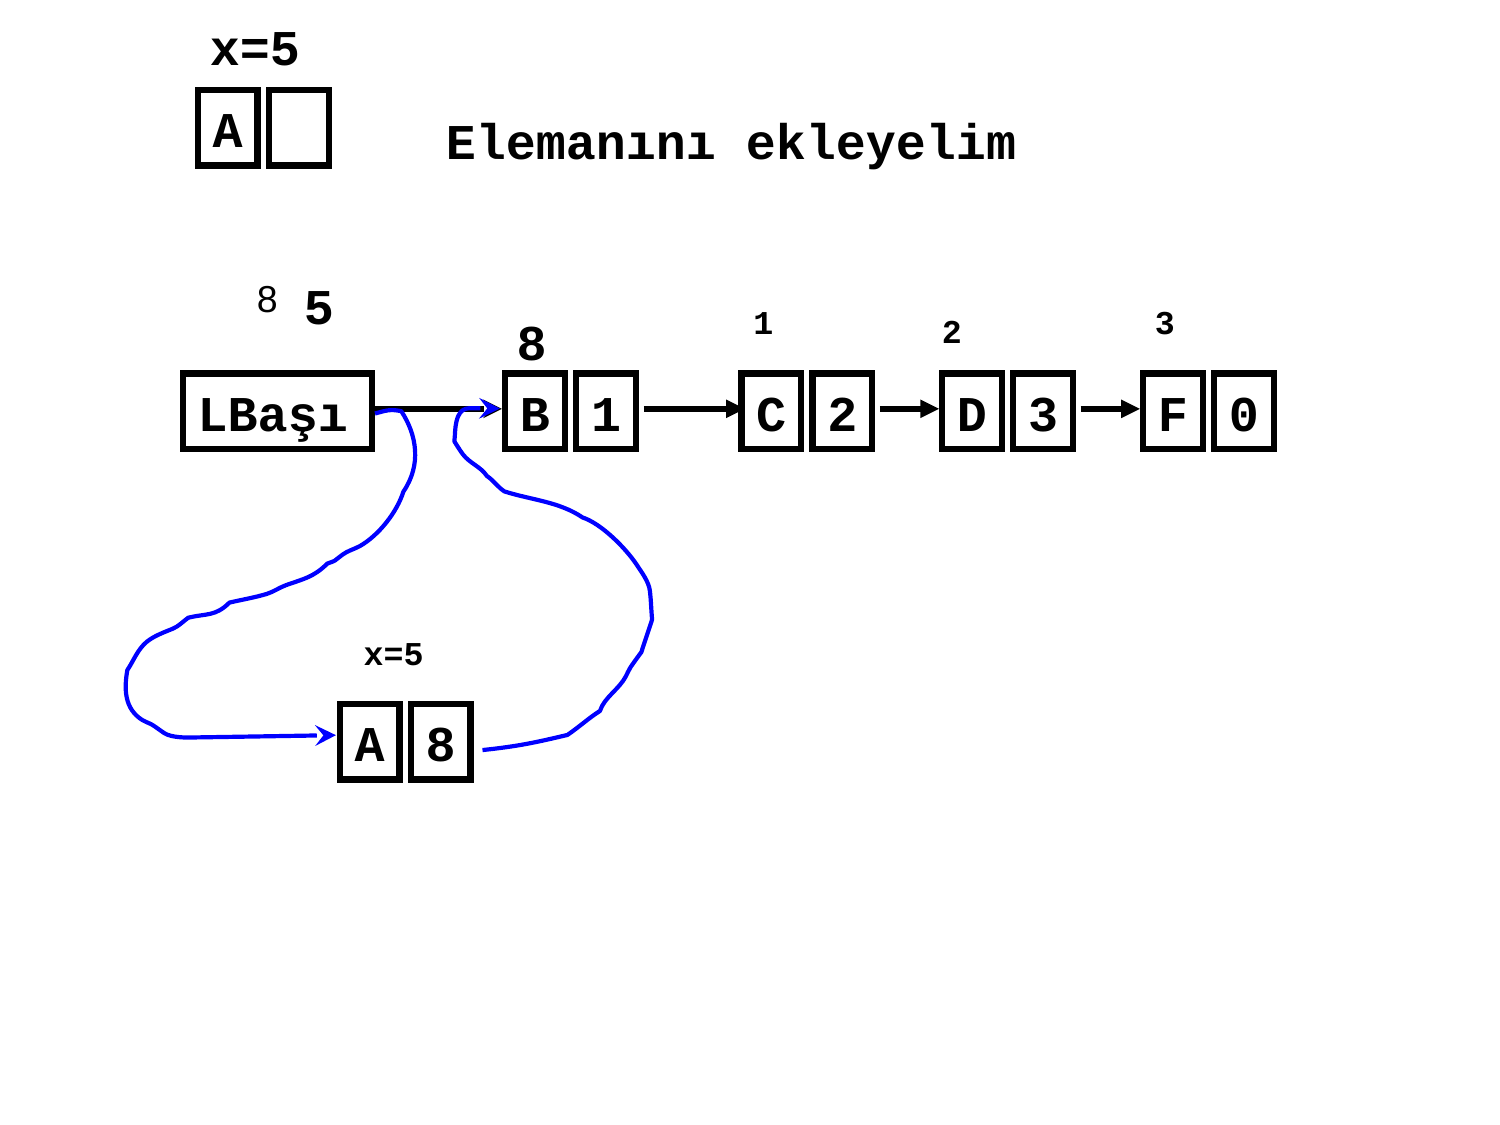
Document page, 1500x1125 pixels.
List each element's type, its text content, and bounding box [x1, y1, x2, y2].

text_box 2 [927, 302, 994, 358]
text_box 2 [812, 373, 873, 449]
text_box 8 [501, 302, 561, 378]
text_box Elemanını ekleyelim [430, 101, 1117, 178]
text_box 8 [410, 704, 471, 780]
text_box x=5 [348, 623, 439, 680]
text_box [643, 402, 741, 416]
text_box x=5 [194, 7, 315, 83]
text_box 1 [576, 373, 636, 449]
text_box D [942, 373, 1002, 449]
text_box 1 [738, 293, 789, 349]
text_box F [1143, 373, 1203, 449]
text_box C [741, 373, 801, 449]
text_box [1080, 402, 1140, 416]
text_box 0 [1214, 373, 1274, 449]
text_box A [197, 90, 258, 166]
text_box 8 [242, 267, 289, 328]
text_box [454, 397, 653, 751]
text_box B [505, 373, 565, 449]
text_box [879, 402, 940, 416]
text_box [268, 90, 329, 166]
text_box 5 [289, 267, 349, 343]
text_box 3 [1140, 293, 1190, 349]
text_box 3 [1013, 373, 1073, 449]
text_box LBaşı [183, 373, 373, 449]
text_box A [339, 704, 400, 780]
text_box [125, 409, 416, 746]
